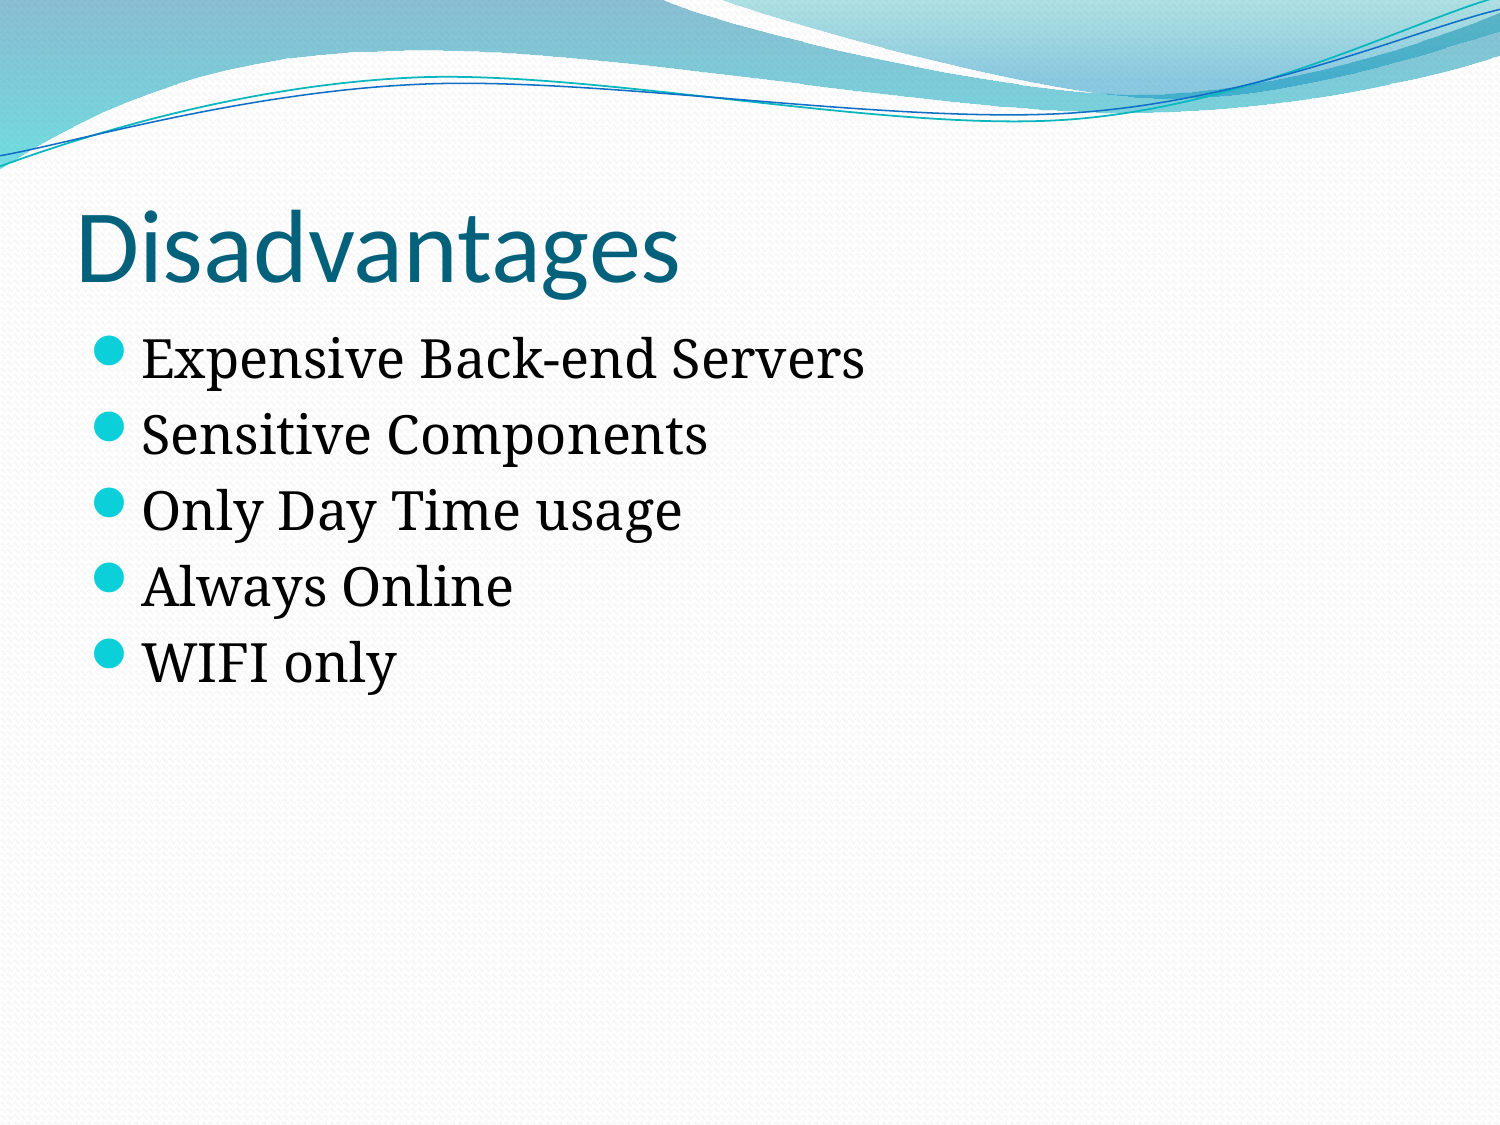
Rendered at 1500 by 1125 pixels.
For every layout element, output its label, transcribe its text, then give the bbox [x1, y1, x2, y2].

title Disadvantages [75, 115, 1425, 303]
list Expensive Back-end Servers Sensitive Components Only Day Time usage Always Online WIFI only [75, 317, 1425, 1038]
